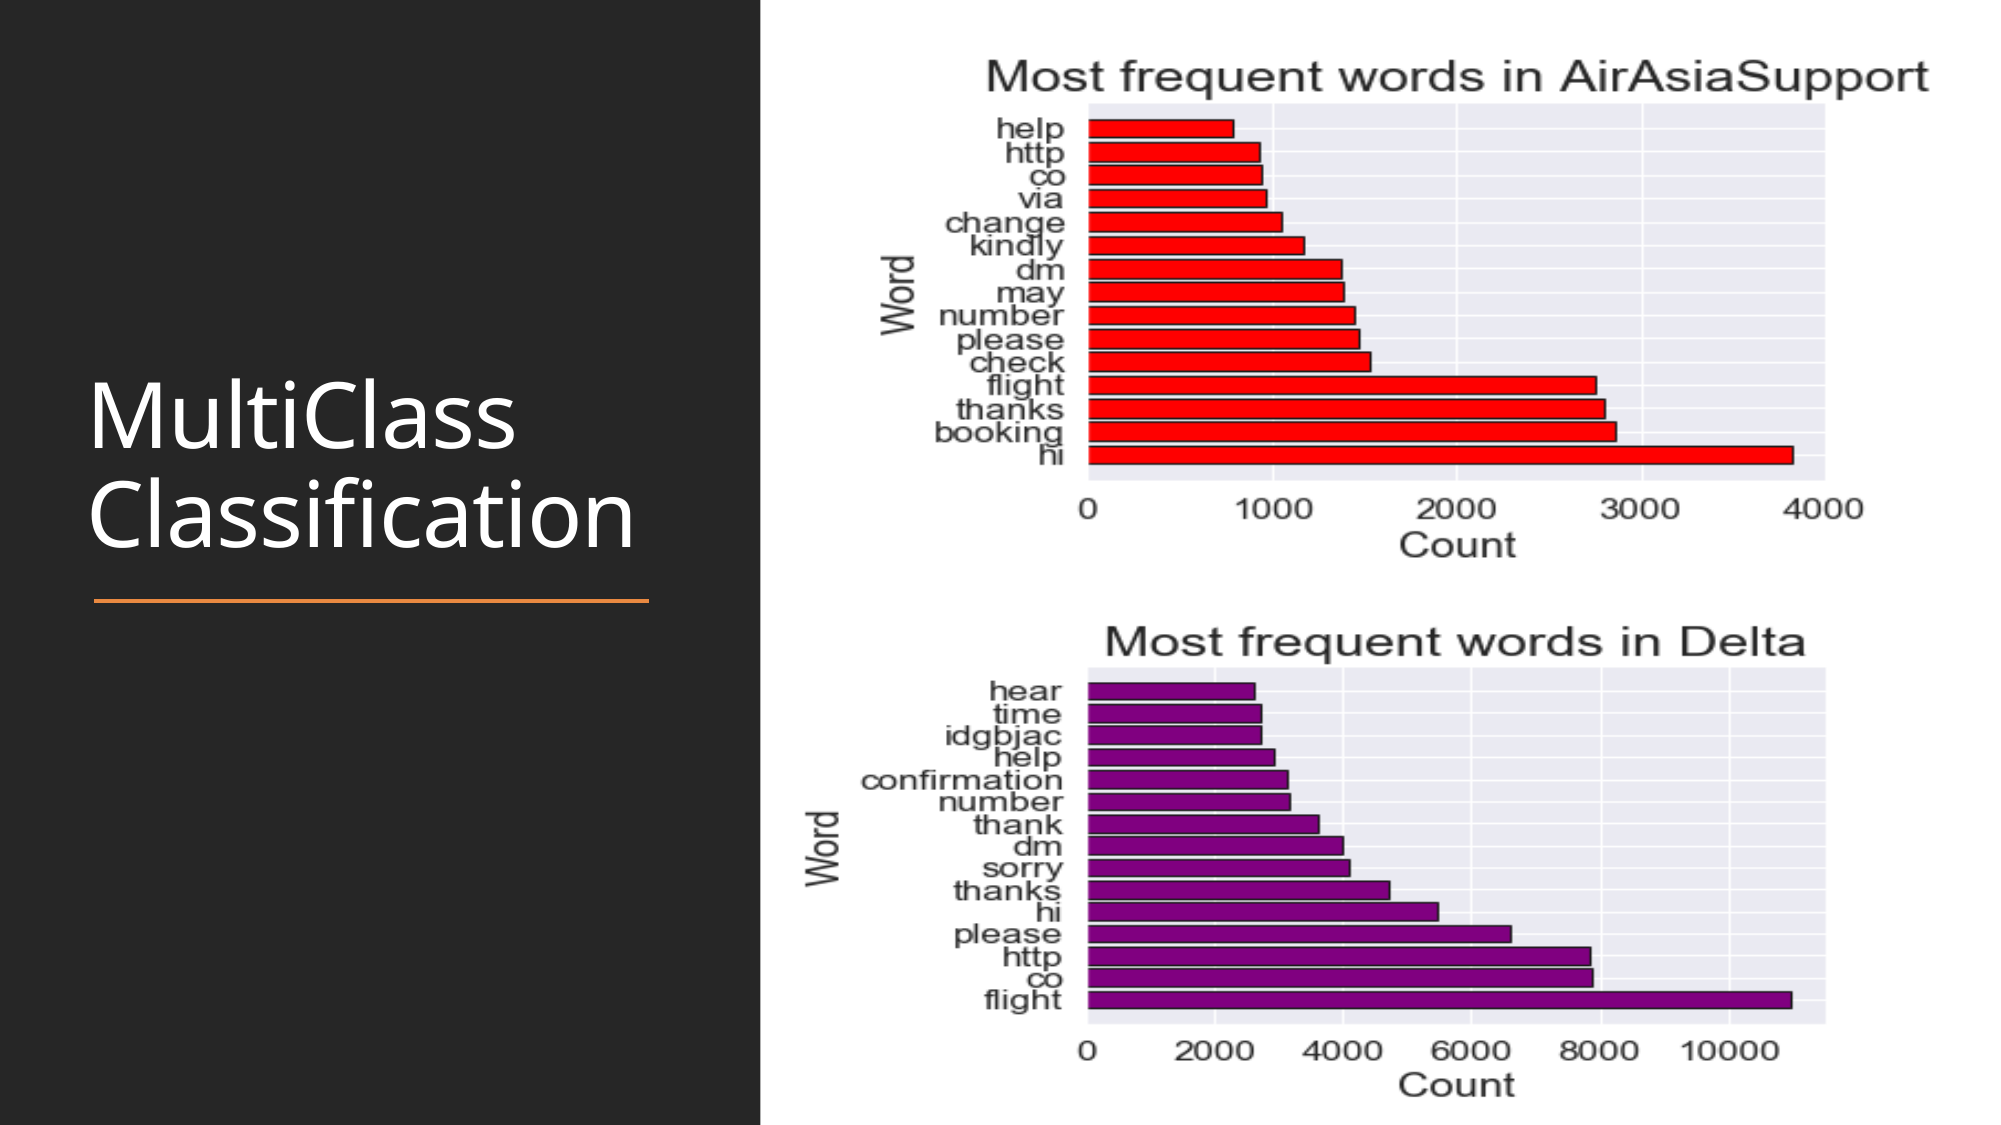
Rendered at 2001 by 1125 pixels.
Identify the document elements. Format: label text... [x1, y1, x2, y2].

picture [786, 610, 1875, 1108]
picture [856, 48, 1996, 563]
text_box [762, 0, 2000, 1125]
title MultiClass Classification [71, 104, 672, 575]
text_box [0, 0, 762, 1125]
